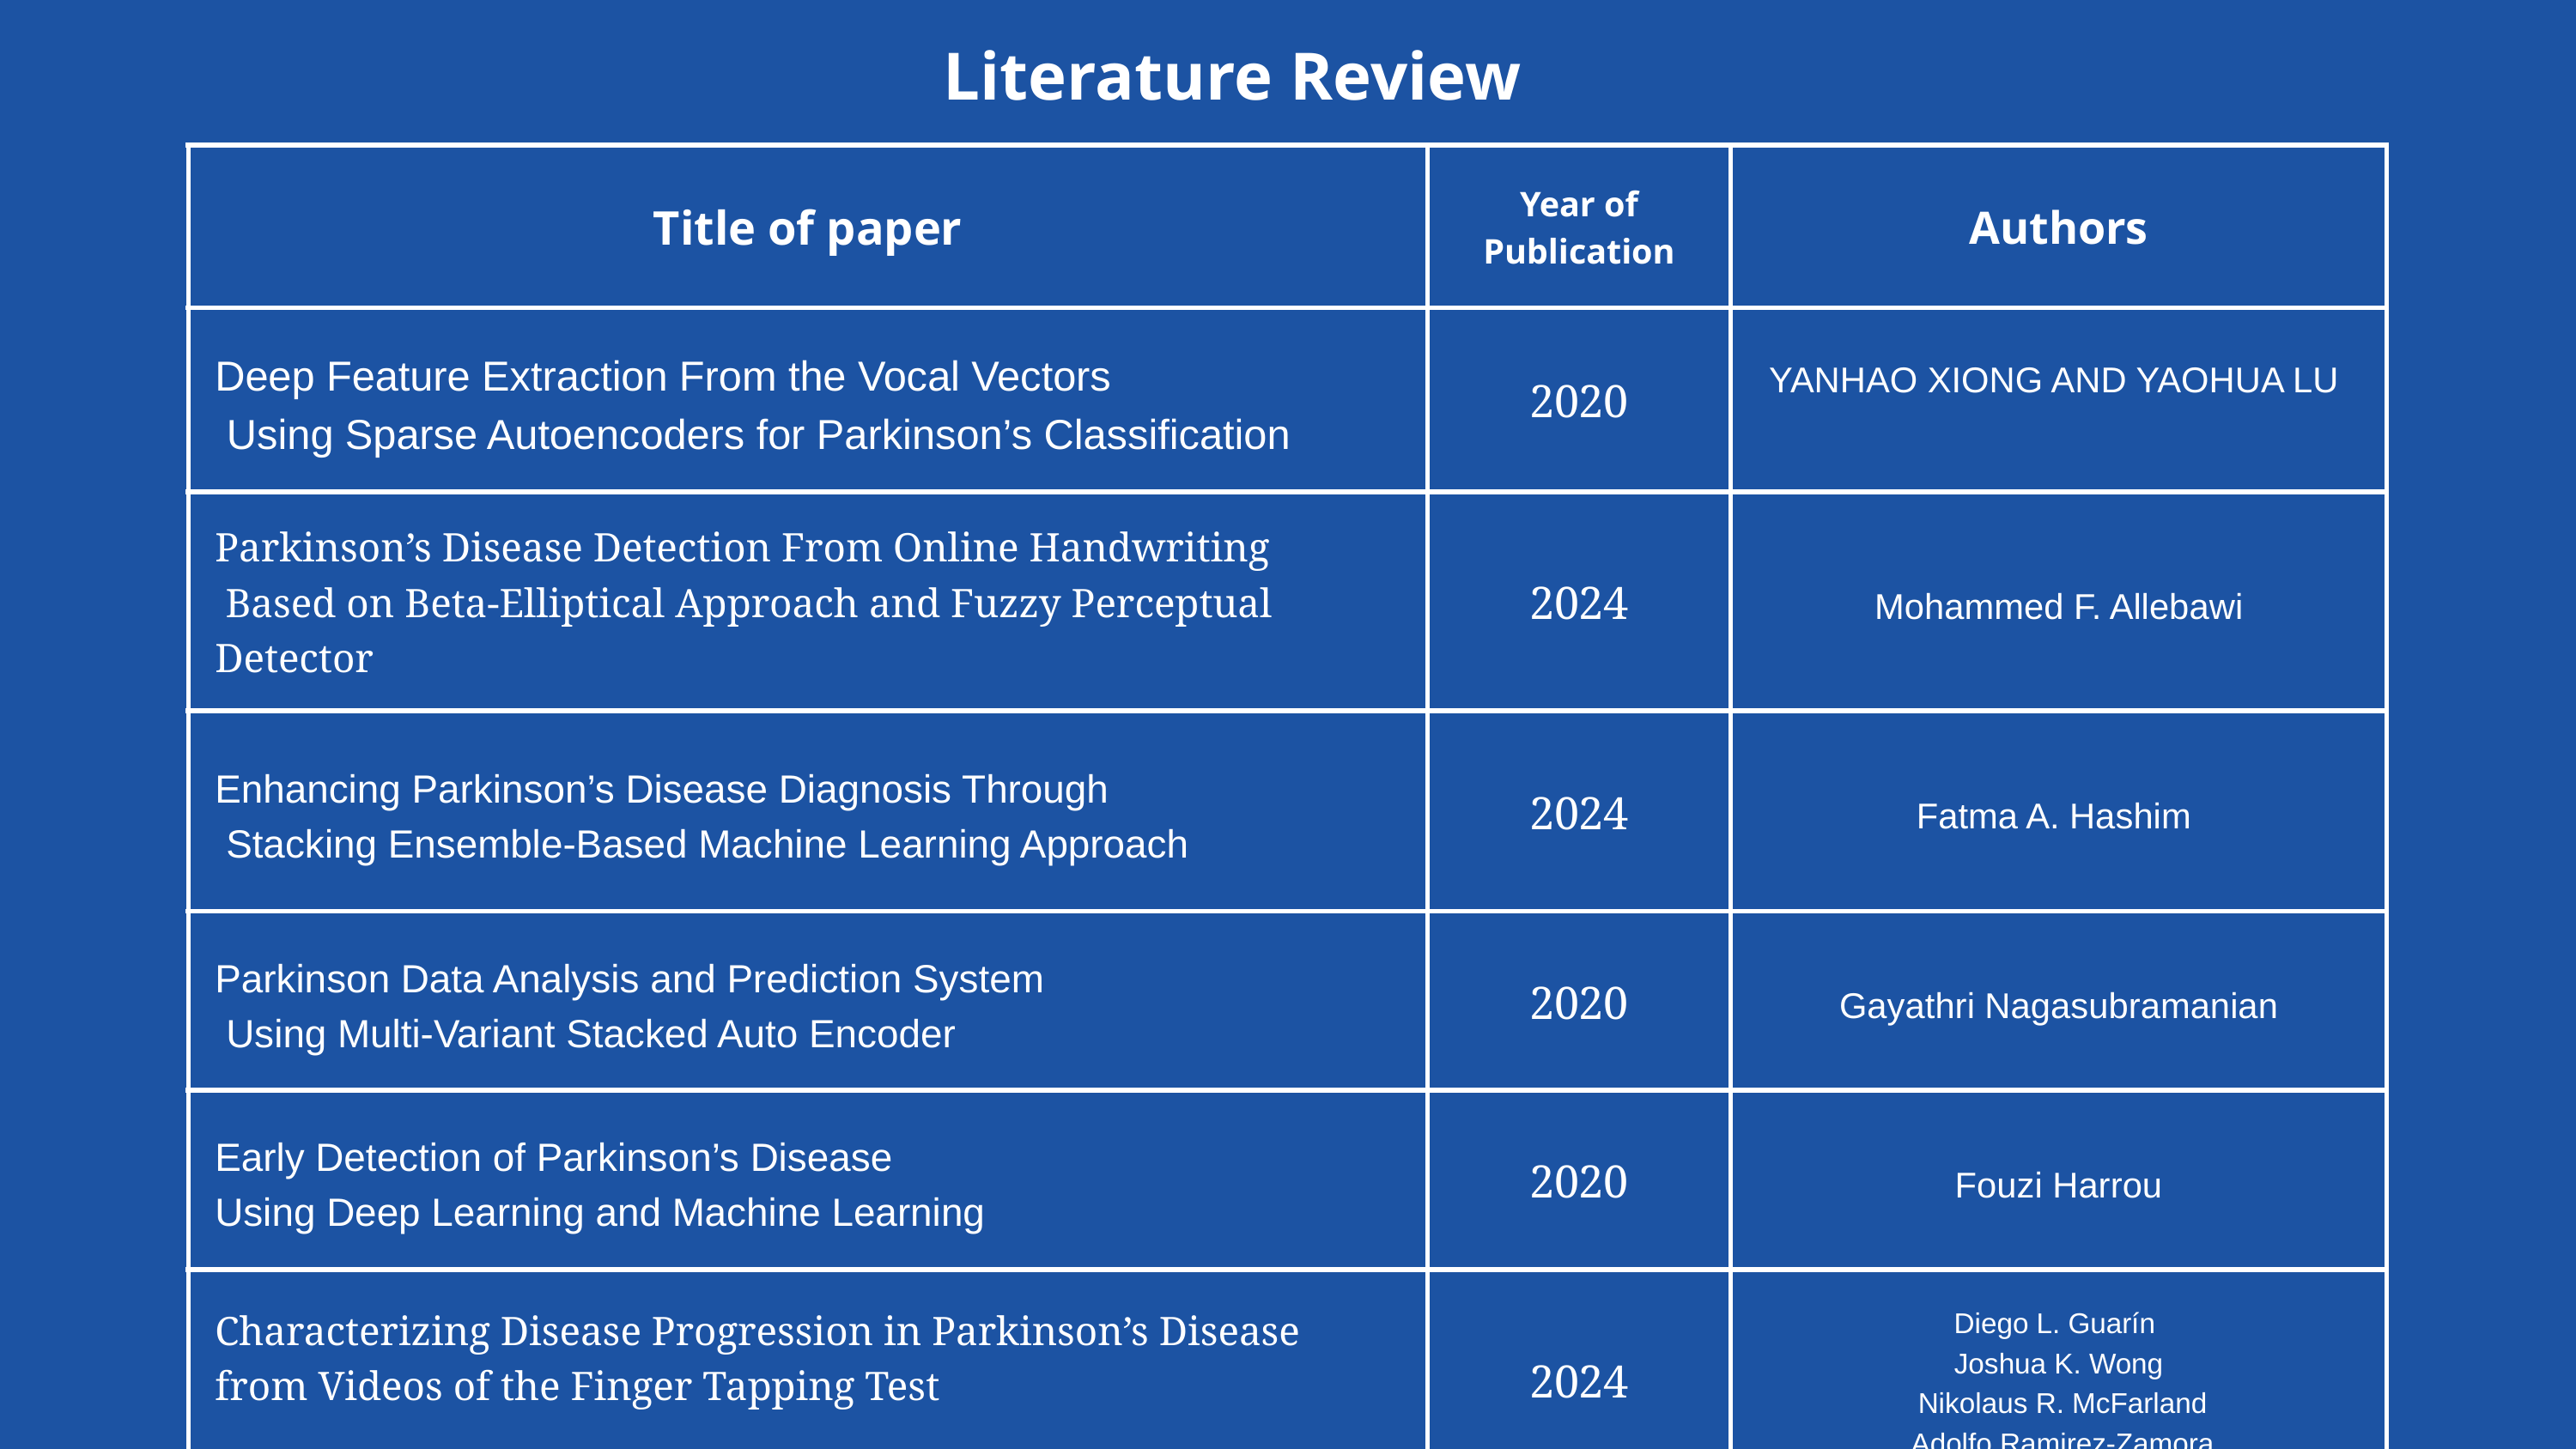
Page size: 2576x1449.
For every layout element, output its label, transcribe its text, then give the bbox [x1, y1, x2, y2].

table_cell 2020 [1430, 310, 1728, 489]
table_cell Parkinson Data Analysis and Prediction System Using Multi-Variant Stacked Auto Encoder [191, 913, 1425, 1088]
table_cell Fatma A. Hashim [1733, 713, 2385, 909]
table_cell YANHAO XIONG AND YAOHUA LU [1733, 310, 2385, 489]
table_cell Gayathri Nagasubramanian [1733, 913, 2385, 1088]
table_cell 2024 [1430, 494, 1728, 708]
table_cell 2020 [1430, 1093, 1728, 1267]
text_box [76, 29, 2388, 210]
table_header Title of paper [191, 220, 1425, 306]
table_cell Characterizing Disease Progression in Parkinson’s Disease from Videos of the Finger Tapping Test [191, 1272, 1425, 1449]
table_header Year of Publication [1430, 220, 1728, 306]
table_cell Fouzi Harrou [1733, 1093, 2385, 1267]
table_cell Diego L. Guarín Joshua K. Wong Nikolaus R. McFarland Adolfo Ramirez-Zamora [1733, 1272, 2385, 1449]
table_cell Parkinson’s Disease Detection From Online Handwriting Based on Beta-Elliptical Approach and Fuzzy Perceptual Detector [191, 494, 1425, 708]
table_cell Early Detection of Parkinson’s Disease Using Deep Learning and Machine Learning [191, 1093, 1425, 1267]
table_cell Enhancing Parkinson’s Disease Diagnosis Through Stacking Ensemble-Based Machine Learning Approach [191, 713, 1425, 909]
table_header Authors [1733, 220, 2385, 306]
table_cell 2024 [1430, 1272, 1728, 1449]
table_cell Mohammed F. Allebawi [1733, 494, 2385, 708]
table_cell Deep Feature Extraction From the Vocal Vectors Using Sparse Autoencoders for Parkinson’s Classification [191, 310, 1425, 489]
table_cell 2024 [1430, 713, 1728, 909]
table_cell 2020 [1430, 913, 1728, 1088]
